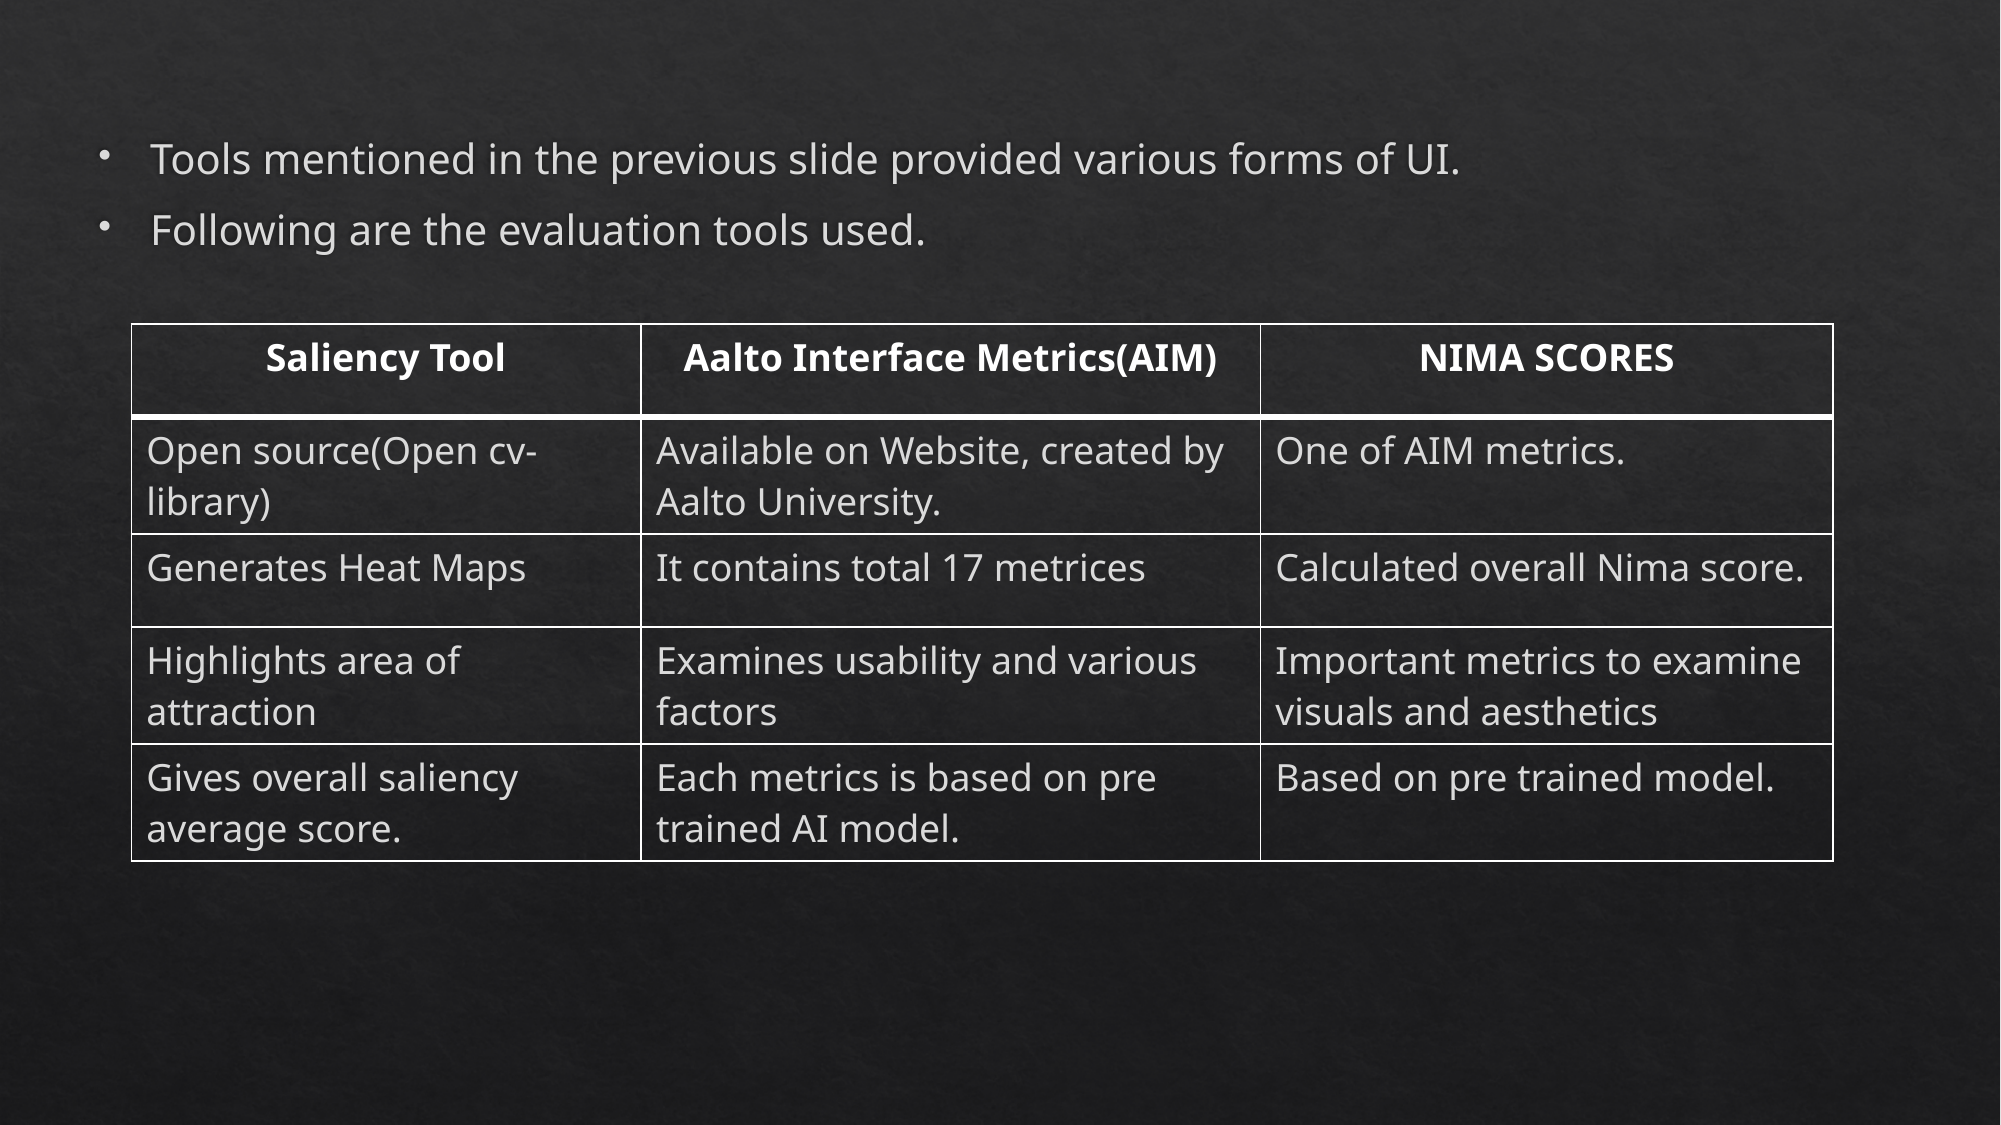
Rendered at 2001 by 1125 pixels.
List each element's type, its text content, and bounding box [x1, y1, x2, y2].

table_cell Generates Heat Maps [132, 535, 640, 626]
table_header Saliency Tool [132, 325, 640, 414]
table_cell Calculated overall Nima score. [1261, 535, 1832, 626]
table_cell Important metrics to examine visuals and aesthetics [1261, 628, 1832, 743]
table_cell Based on pre trained model. [1261, 745, 1832, 860]
table_cell Open source(Open cv-library) [132, 420, 640, 533]
list Tools mentioned in the previous slide provided various forms of UI. Following are the evaluation tools used. [79, 54, 1923, 1054]
table_cell Each metrics is based on pre trained AI model. [642, 745, 1260, 860]
table_cell Available on Website, created by Aalto University. [642, 420, 1260, 533]
table_cell Gives overall saliency average score. [132, 745, 640, 860]
table_header NIMA SCORES [1261, 325, 1832, 414]
table_cell Highlights area of attraction [132, 628, 640, 743]
table_cell It contains total 17 metrices [642, 535, 1260, 626]
table_cell One of AIM metrics. [1261, 420, 1832, 533]
table_header Aalto Interface Metrics(AIM) [642, 325, 1260, 414]
table_cell Examines usability and various factors [642, 628, 1260, 743]
